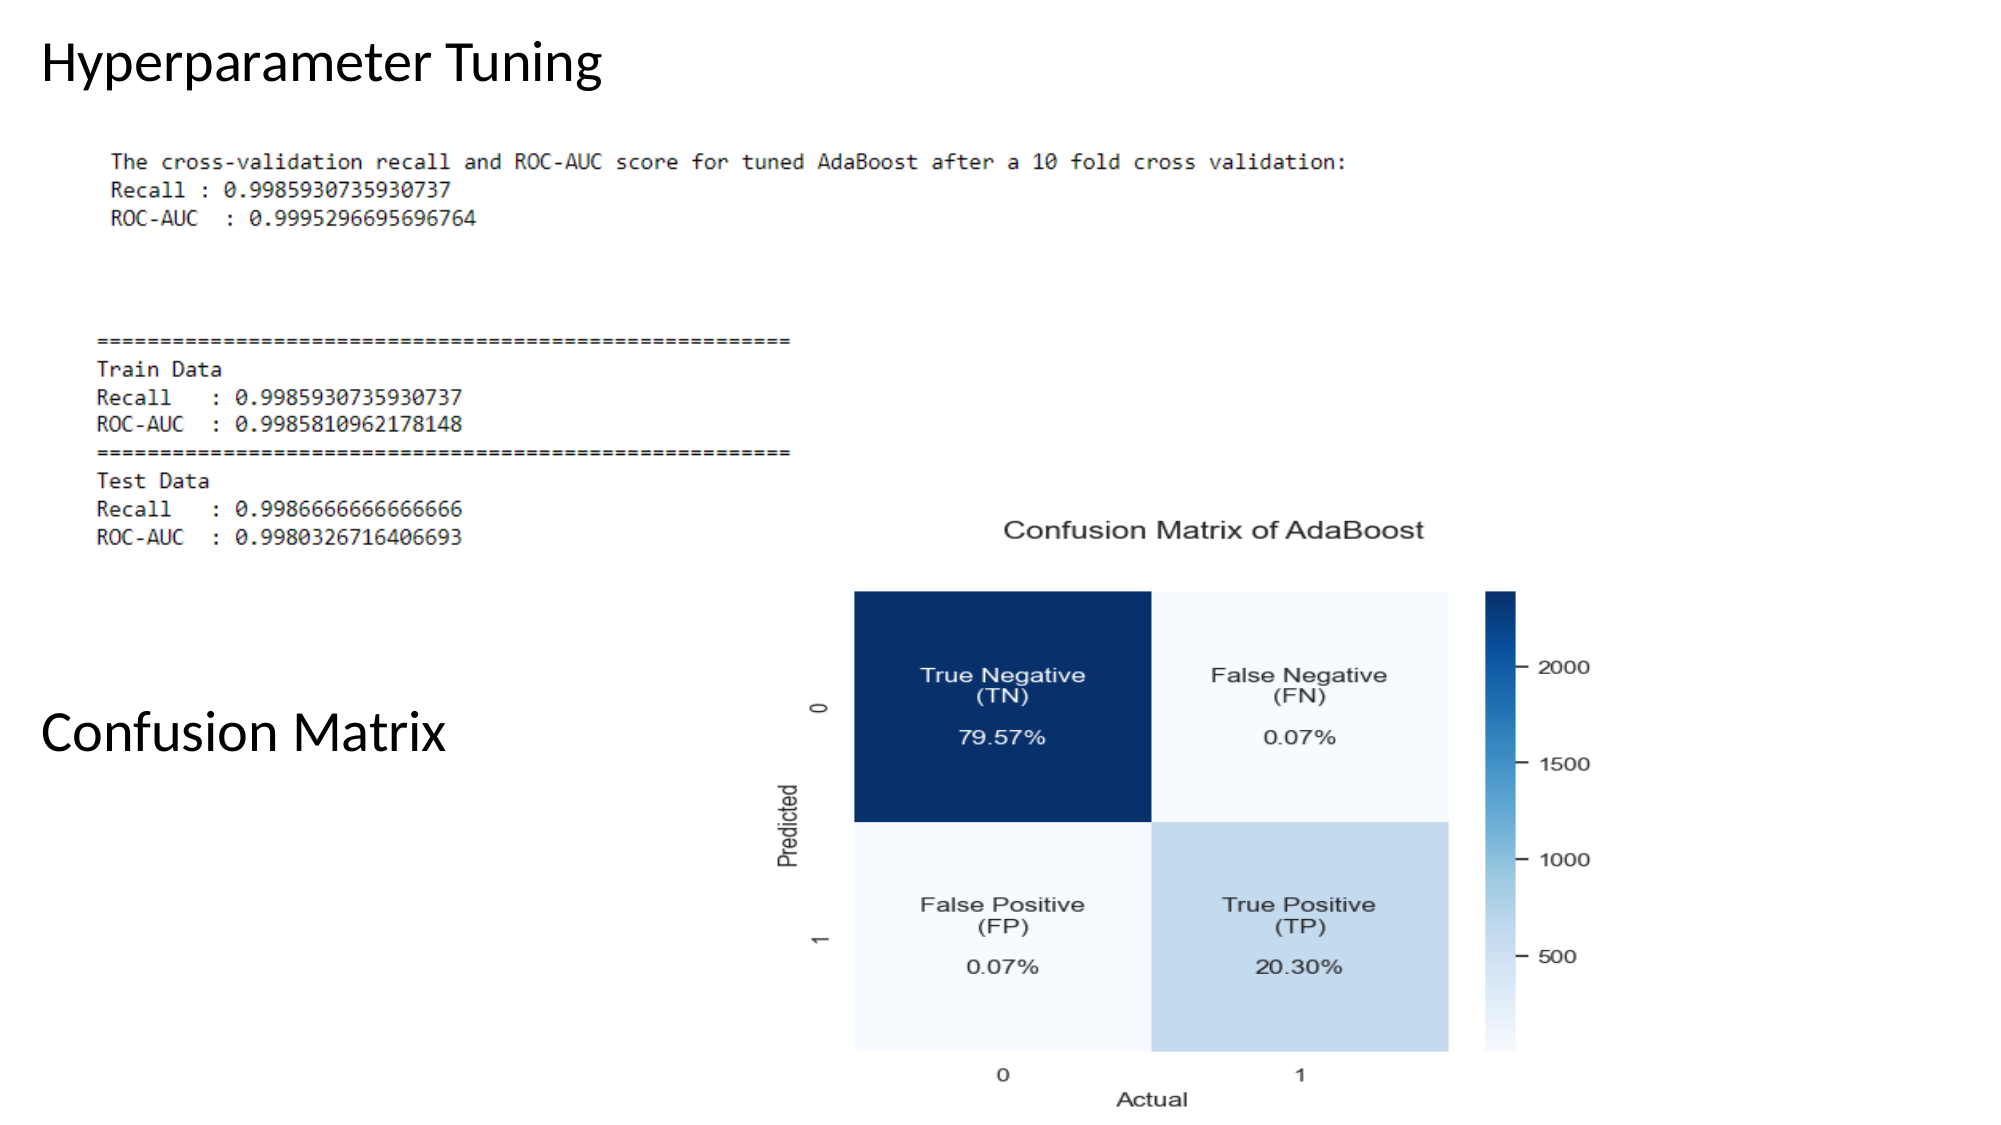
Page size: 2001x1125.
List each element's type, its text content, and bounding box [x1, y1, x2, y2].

list Hyperparameter Tuning Confusion Matrix [26, 23, 1863, 1125]
picture [55, 322, 1607, 1121]
picture [55, 130, 1417, 256]
